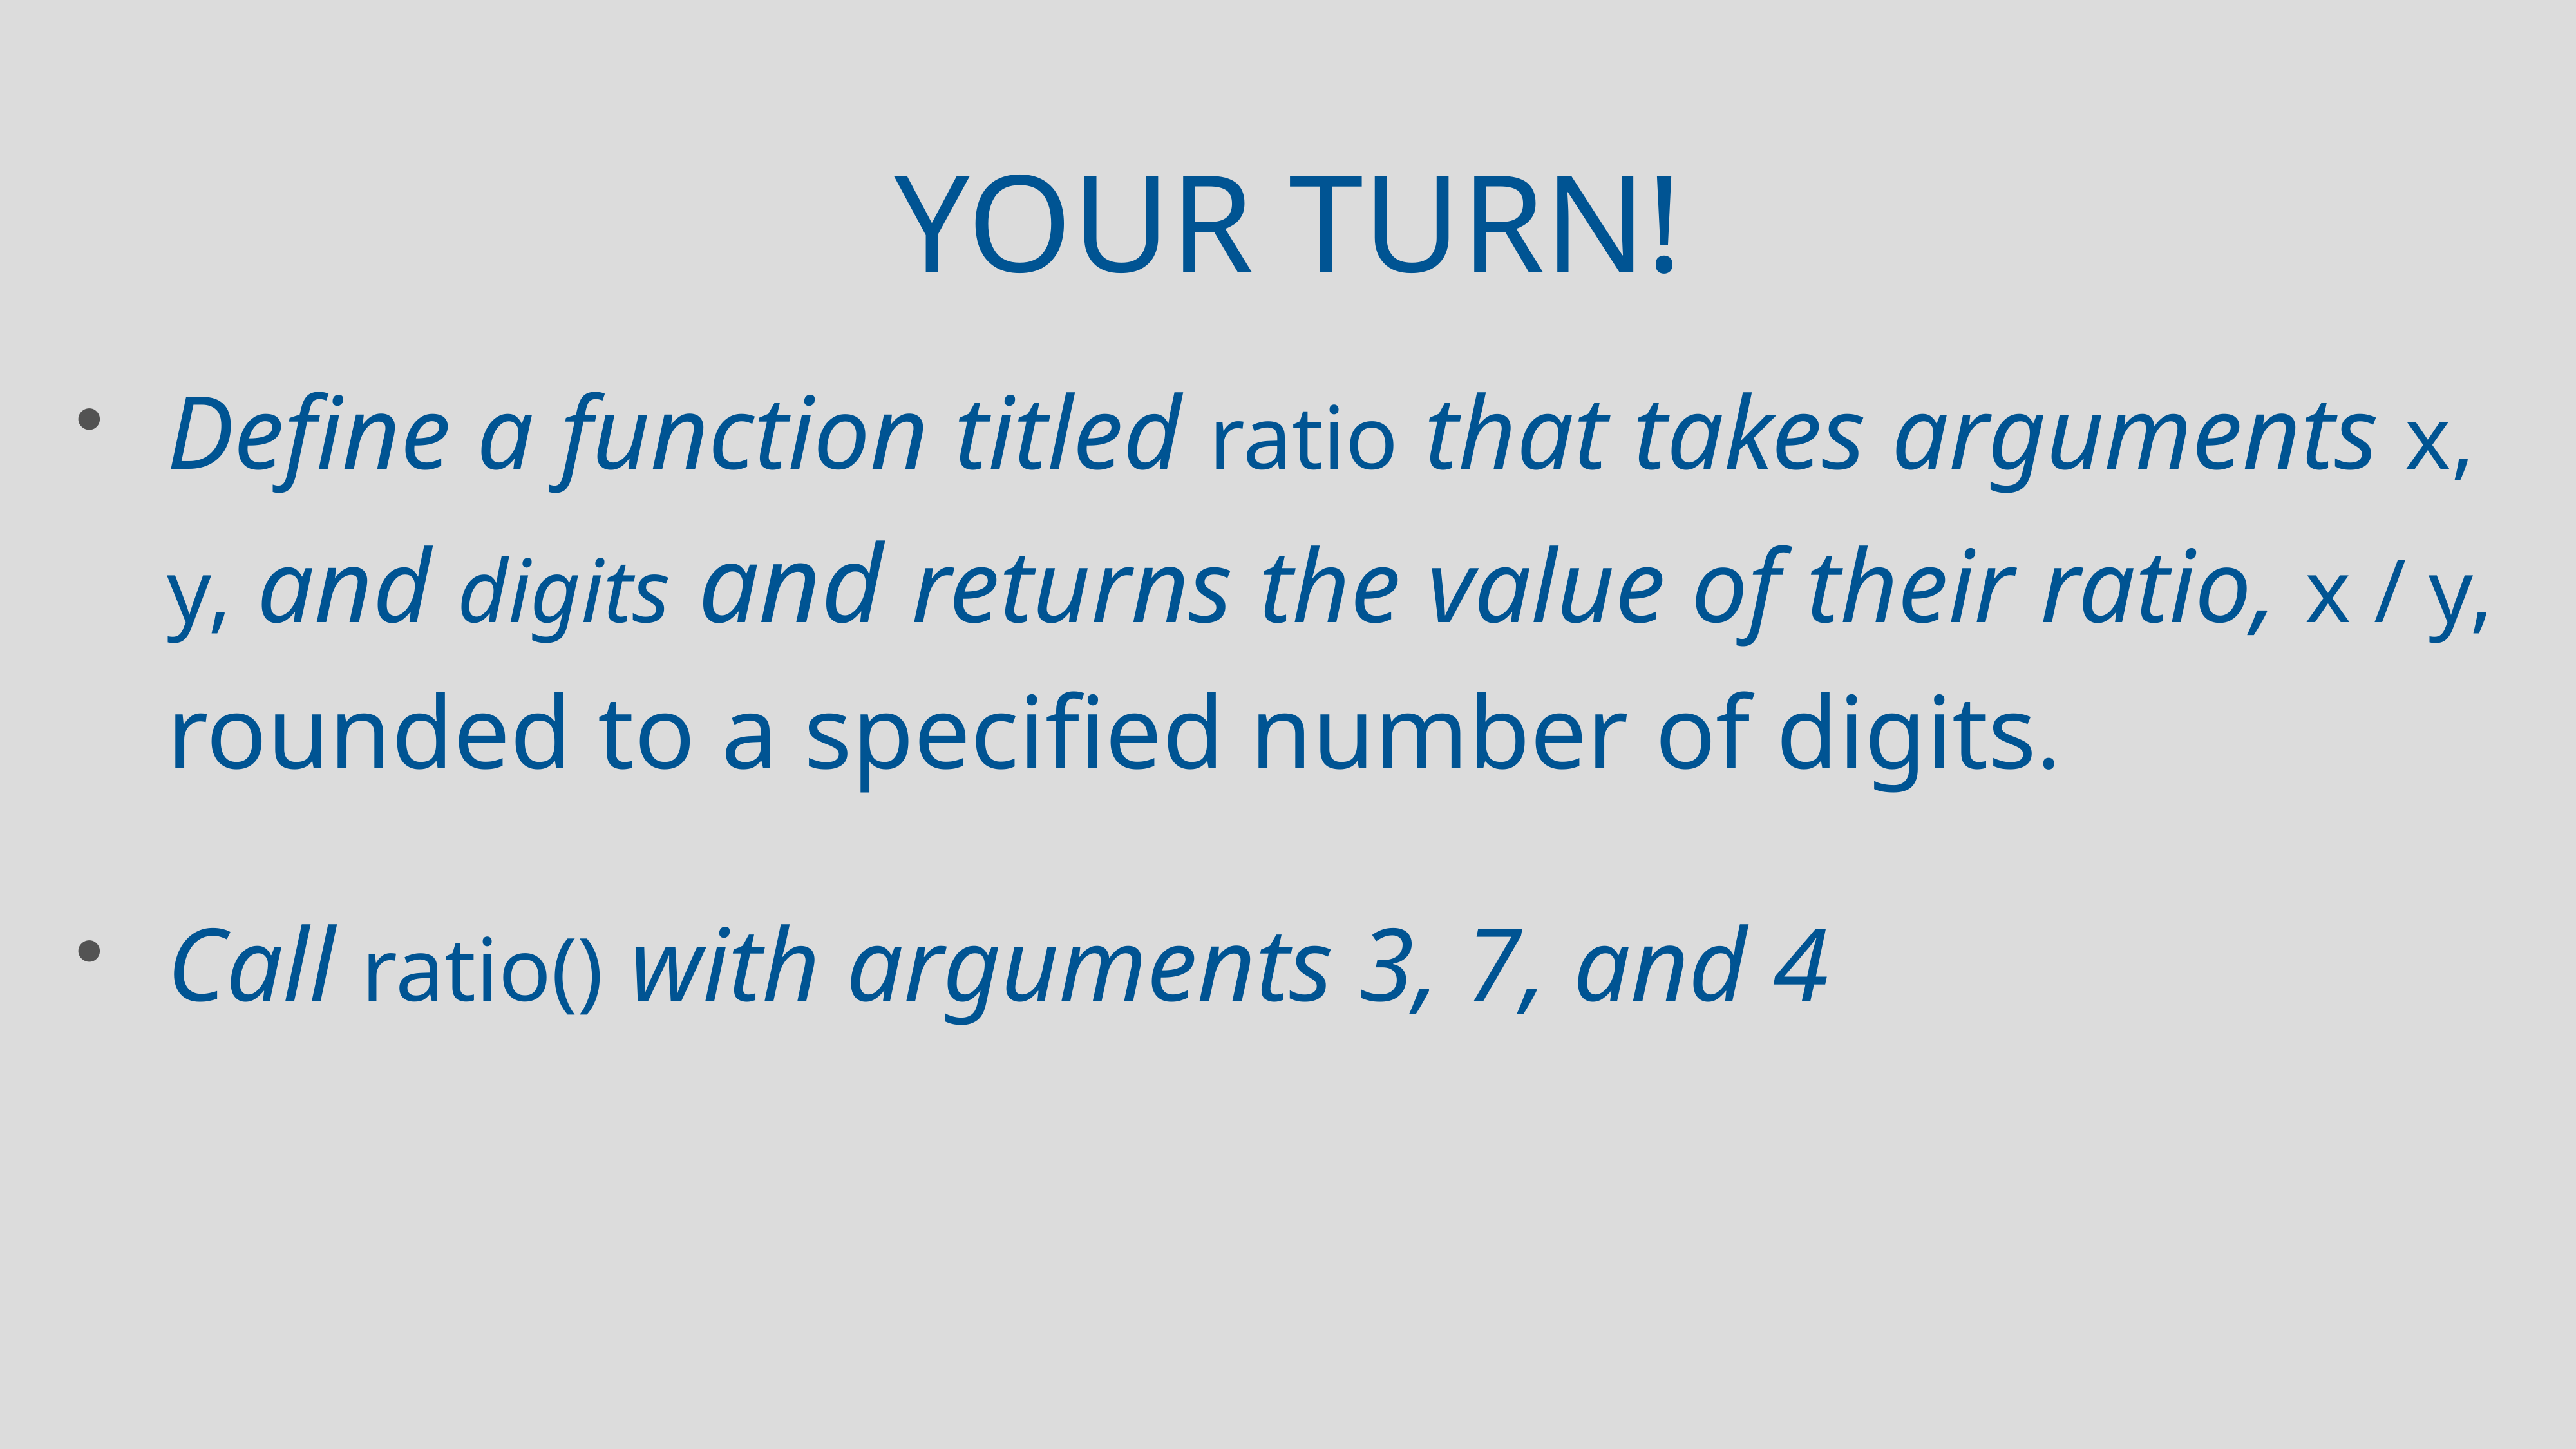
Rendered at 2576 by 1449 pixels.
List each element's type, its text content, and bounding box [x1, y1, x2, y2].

title Your turn! [70, 37, 2507, 401]
list Define a function titled ratio that takes arguments x, y, and digits and returns the value of their ratio, x / y, rounded to a specified number of digits. Call ratio() with arguments 3, 7, and 4 [70, 339, 2506, 1408]
